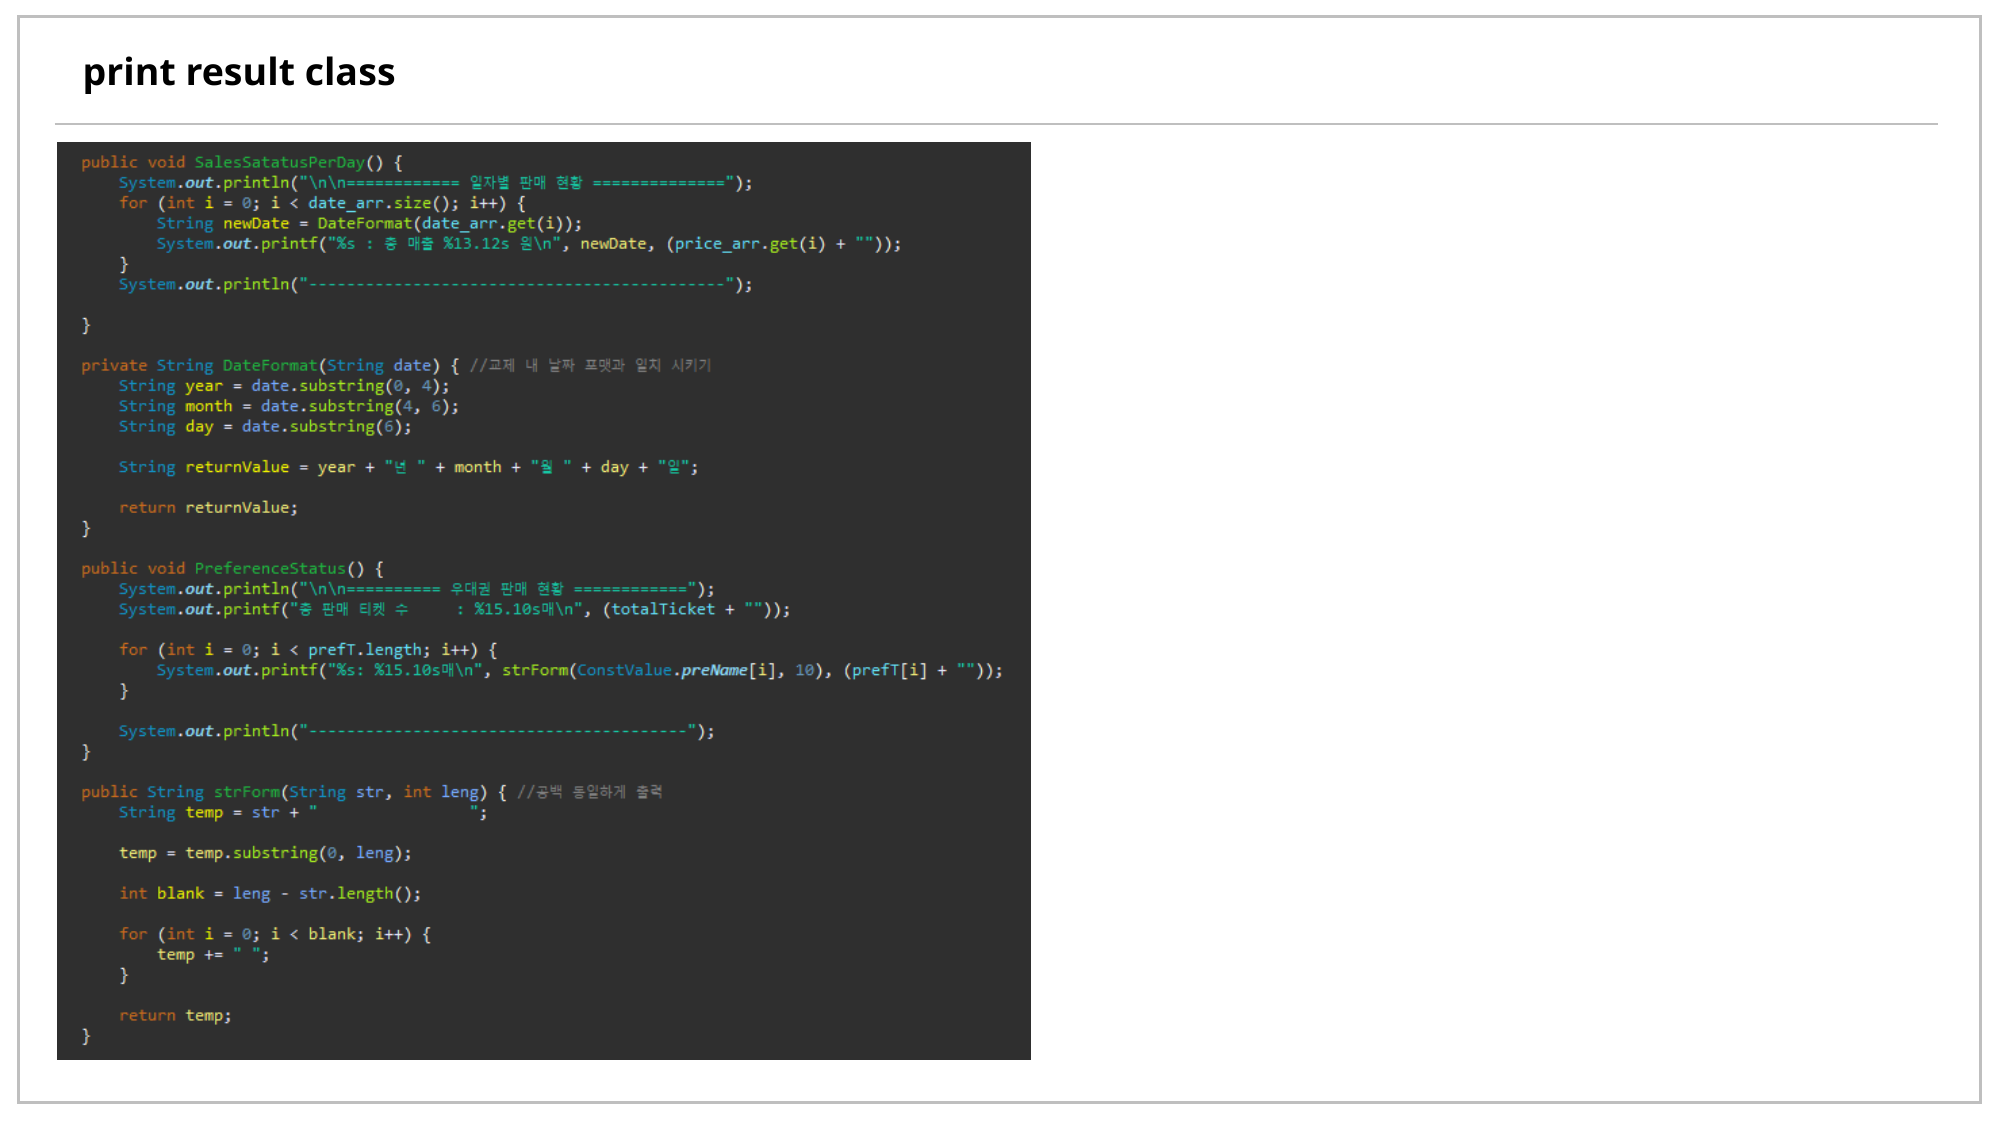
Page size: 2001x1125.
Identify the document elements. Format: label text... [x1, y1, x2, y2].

text_box print result class [55, 40, 424, 101]
picture [57, 142, 1031, 1060]
